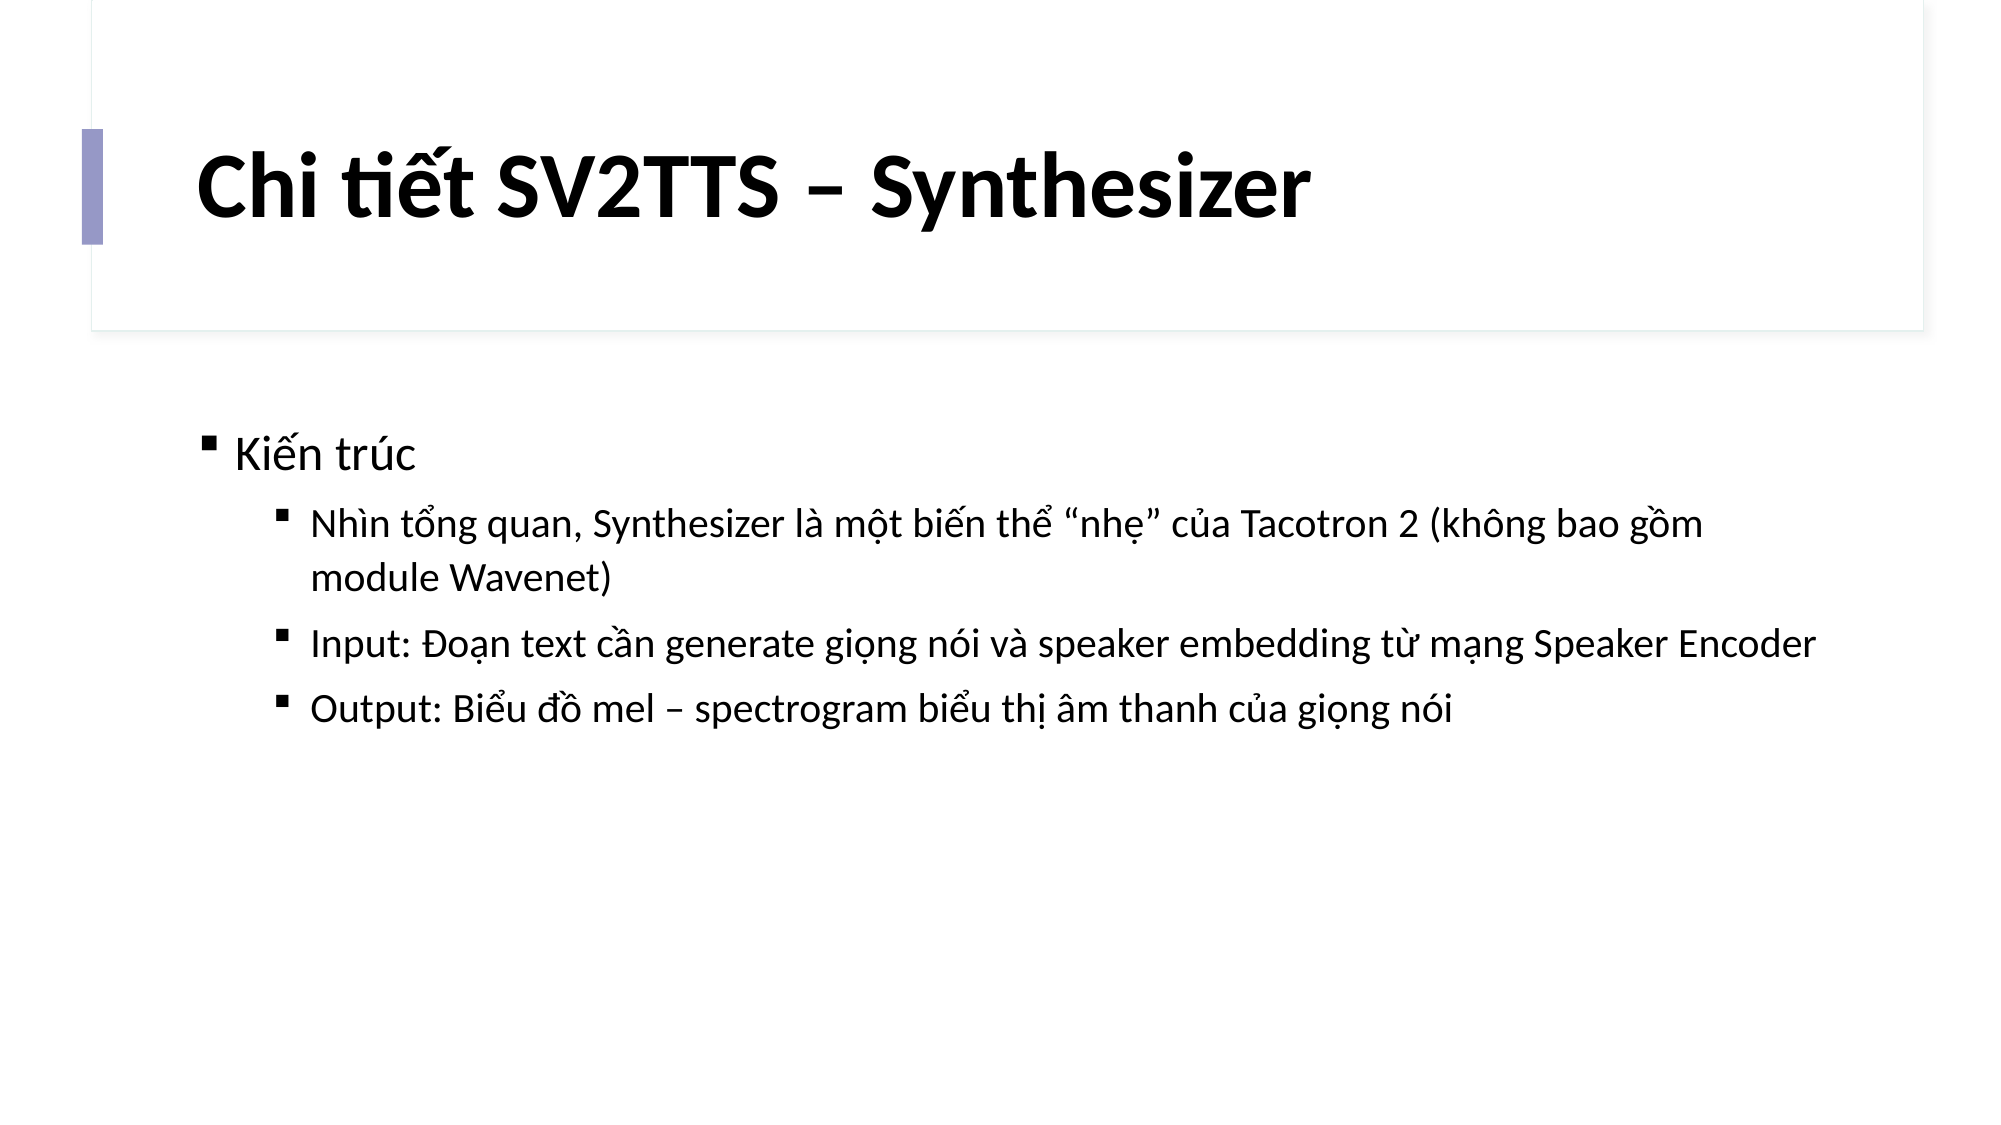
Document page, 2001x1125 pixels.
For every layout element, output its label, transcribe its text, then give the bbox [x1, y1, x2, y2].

list Kiến trúc Nhìn tổng quan, Synthesizer là một biến thể “nhẹ” của Tacotron 2 (không bao gồm module Wavenet) Input: Đoạn text cần generate giọng nói và speaker embedding từ mạng Speaker Encoder Output: Biểu đồ mel – spectrogram biểu thị âm thanh của giọng nói [183, 406, 1851, 1094]
title Chi tiết SV2TTS – Synthesizer [183, 90, 1851, 284]
